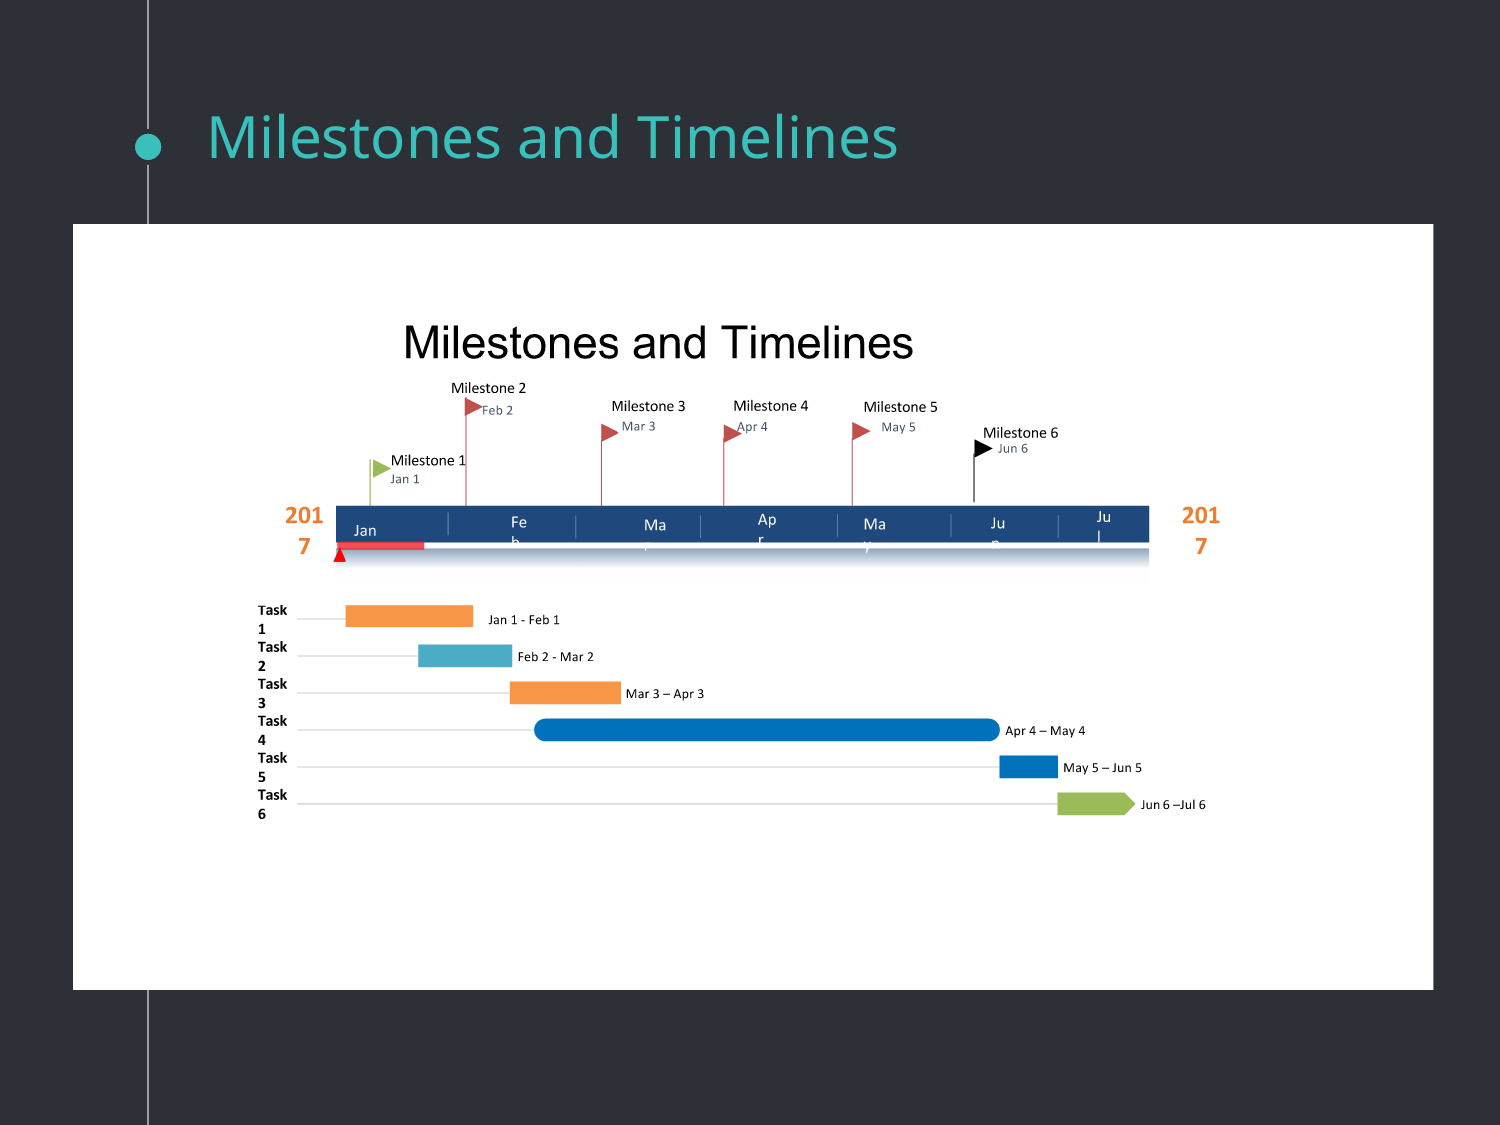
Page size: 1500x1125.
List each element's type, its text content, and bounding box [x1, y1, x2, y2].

picture [73, 224, 1435, 991]
title Milestones and Timelines [191, 109, 1317, 185]
